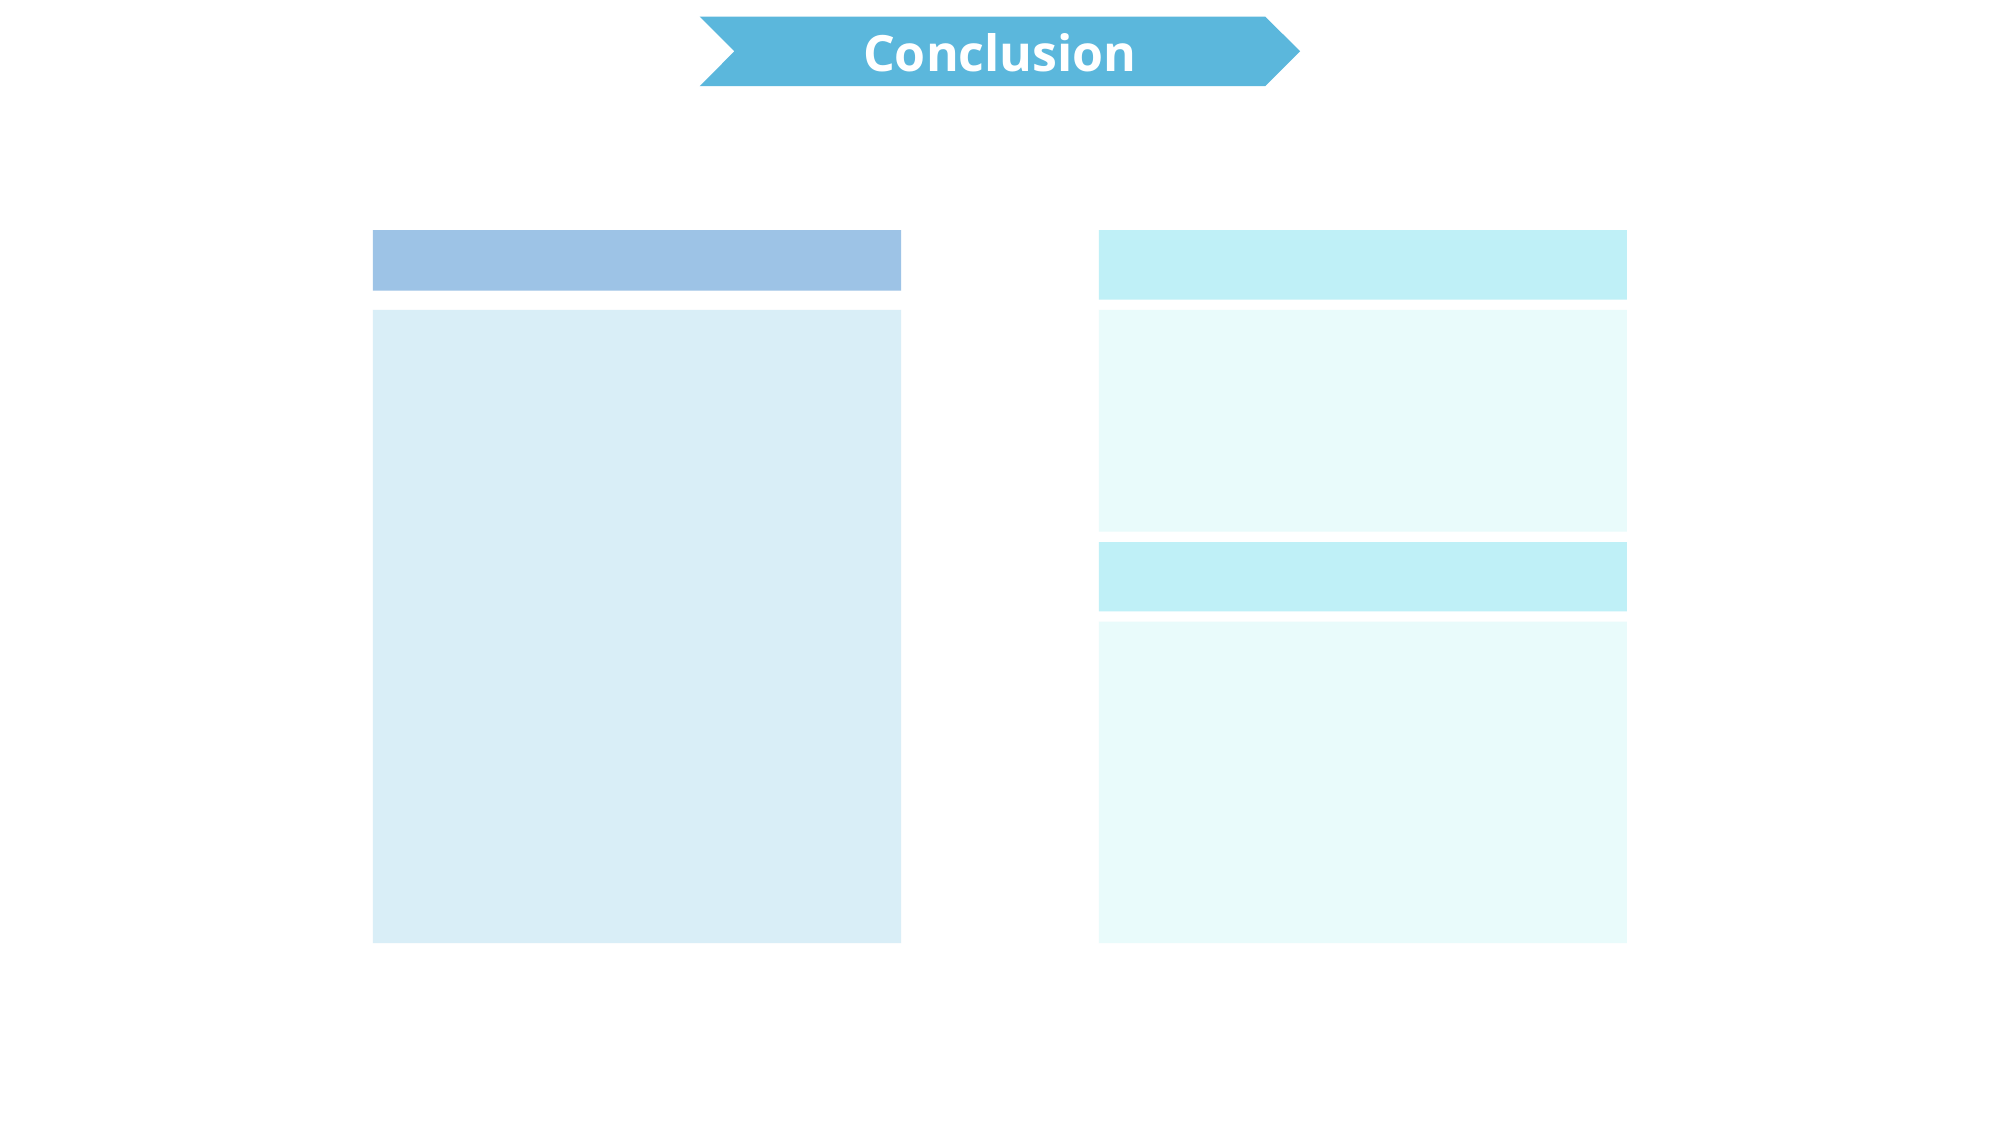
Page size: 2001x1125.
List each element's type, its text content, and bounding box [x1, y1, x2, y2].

text_box [1098, 542, 1627, 612]
text_box [372, 309, 902, 944]
text_box [1098, 230, 1627, 300]
text_box [1098, 621, 1627, 944]
text_box Conclusion [697, 15, 1302, 88]
text_box [372, 230, 902, 291]
text_box [1098, 309, 1627, 532]
